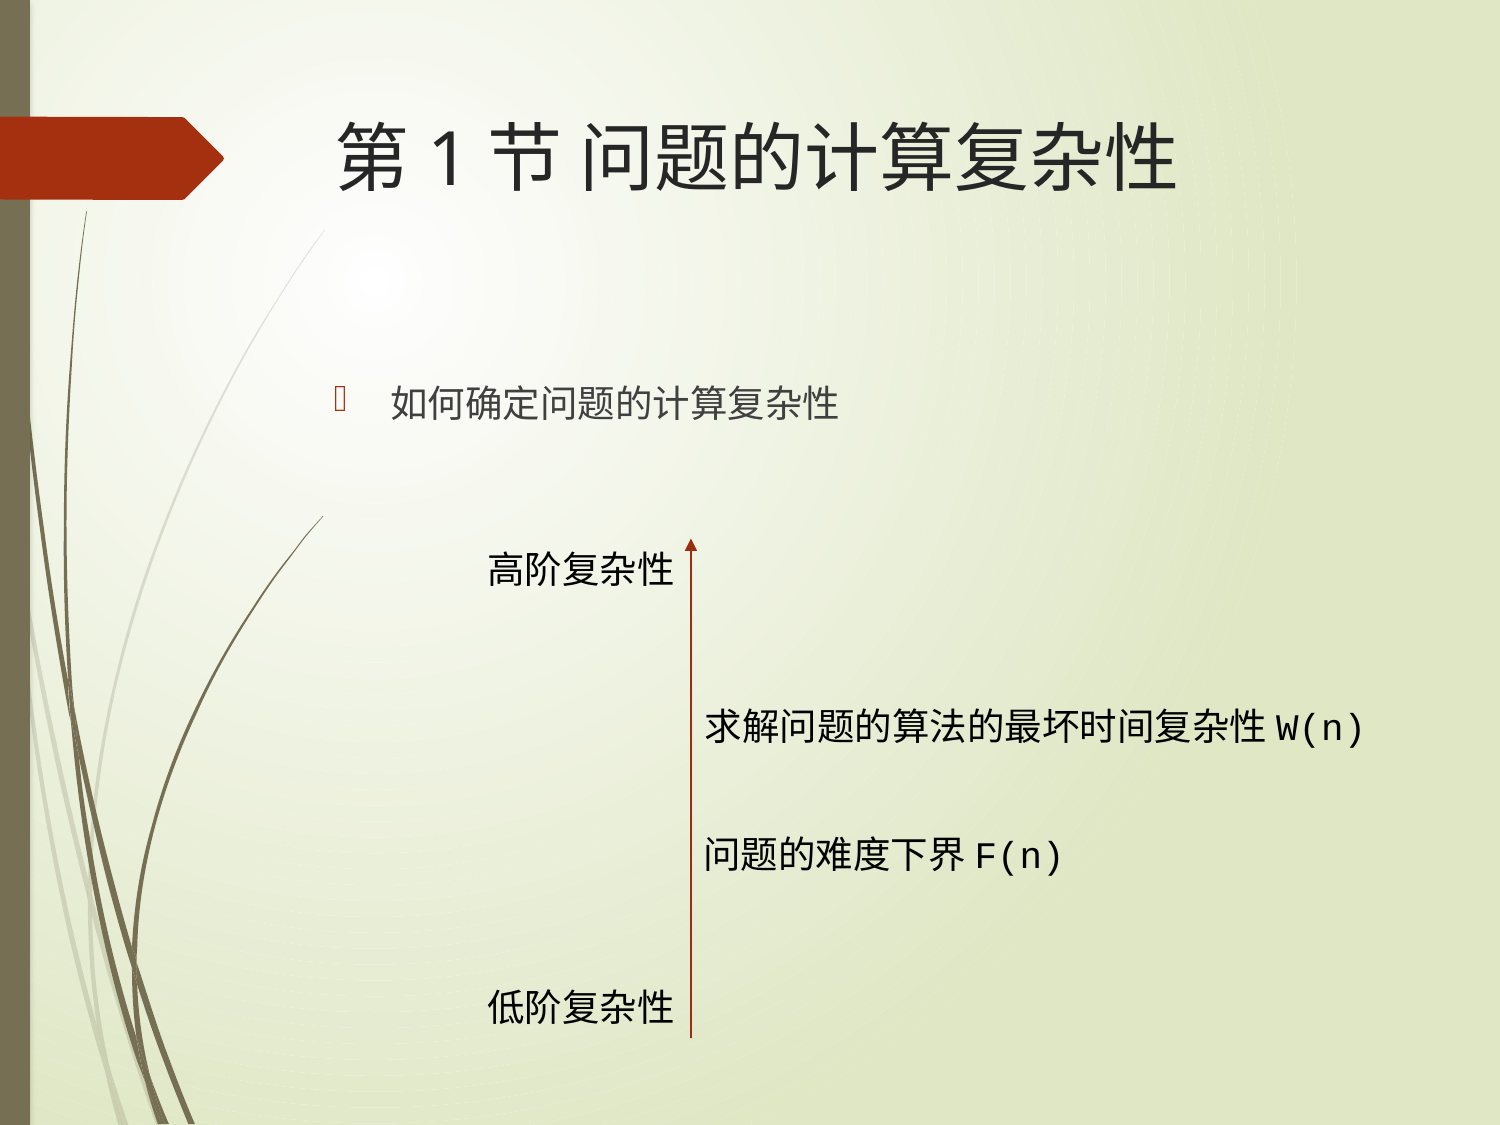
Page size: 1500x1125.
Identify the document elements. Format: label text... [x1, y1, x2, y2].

text_box 高阶复杂性 [472, 538, 690, 599]
text_box 问题的难度下界F(n) [695, 823, 1080, 884]
text_box 低阶复杂性 [472, 977, 687, 1037]
text_box 求解问题的算法的最坏时间复杂性W(n) [695, 695, 1381, 756]
title 第1节 问题的计算复杂性 [319, 102, 1400, 313]
list 如何确定问题的计算复杂性 [318, 350, 1400, 470]
